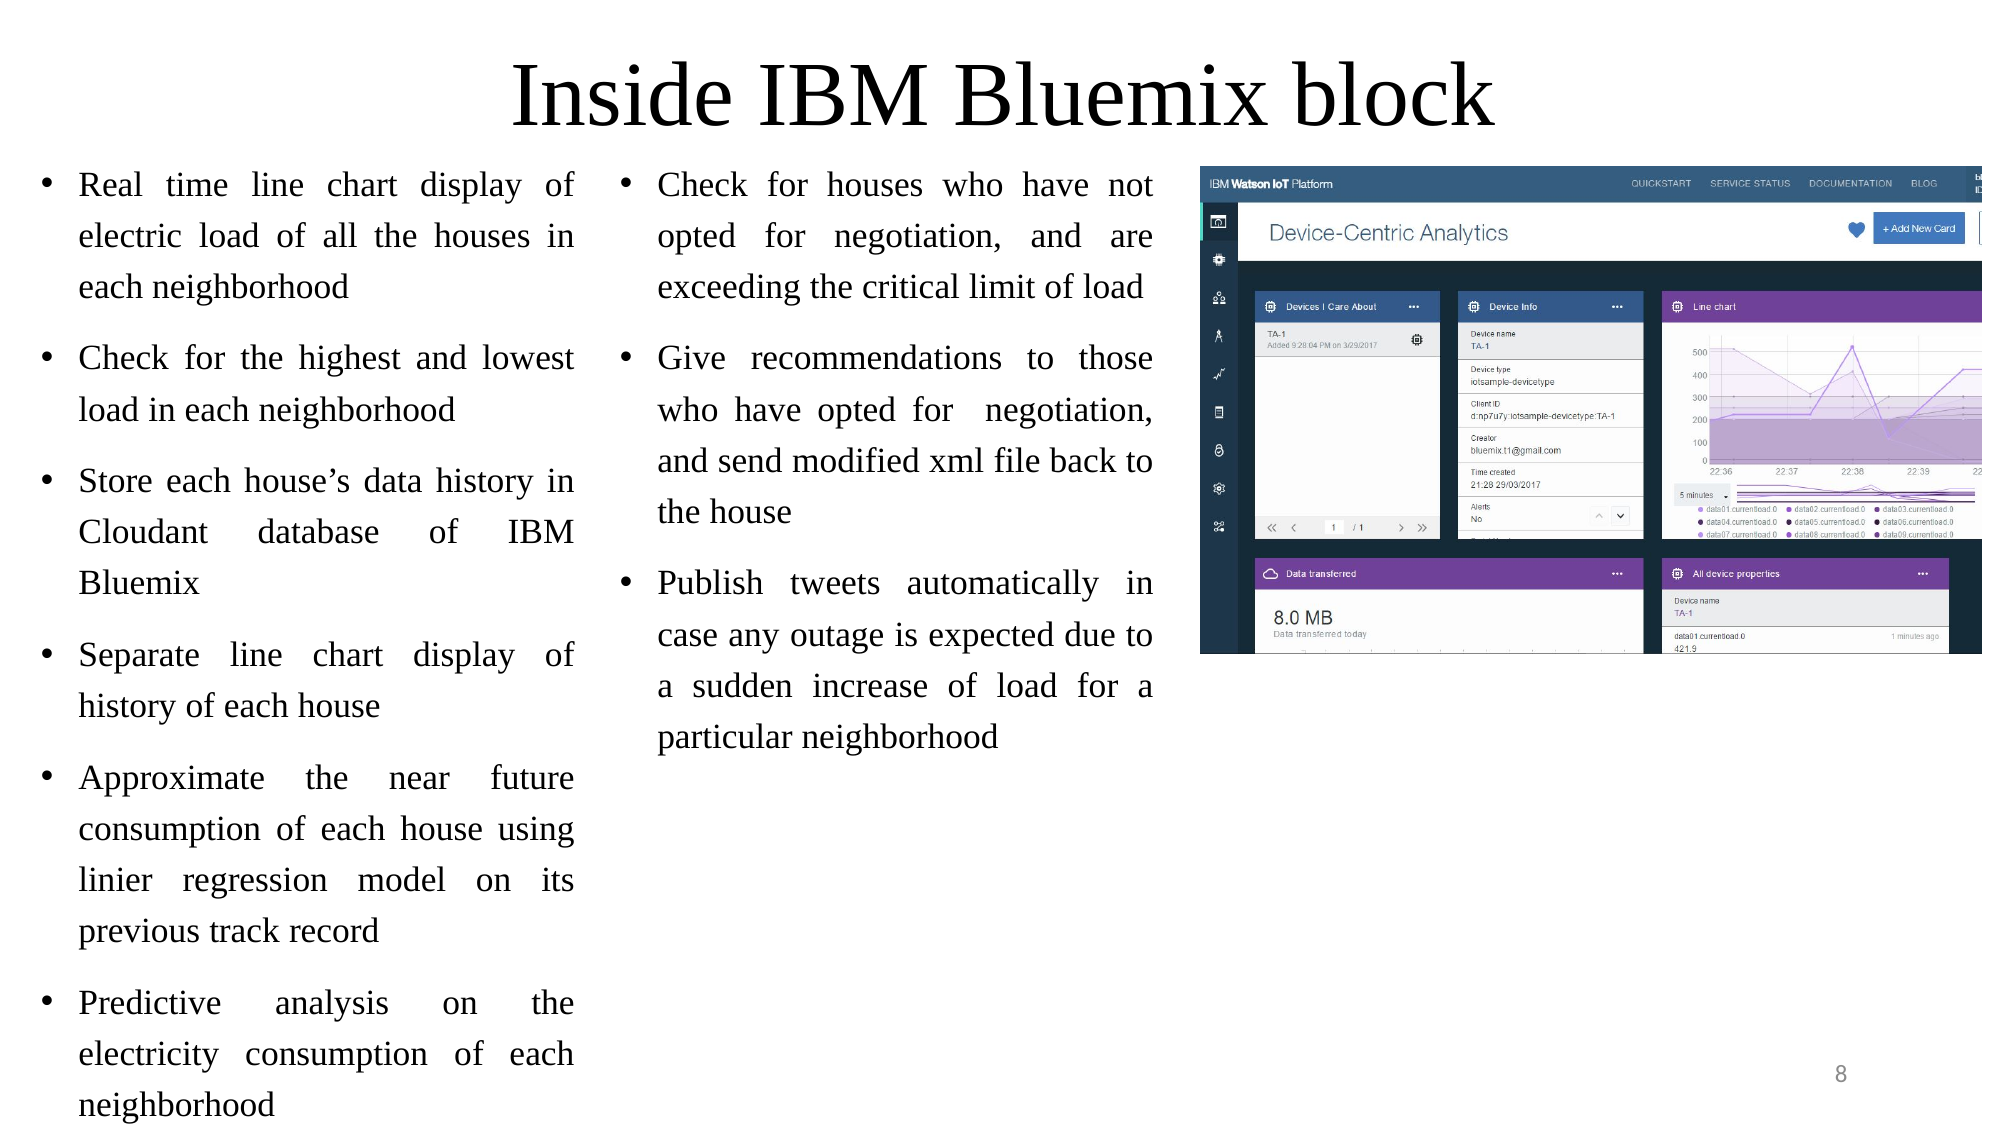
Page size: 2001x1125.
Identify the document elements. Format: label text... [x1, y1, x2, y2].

text_box Inside IBM Bluemix block [141, 0, 1867, 205]
list Real time line chart display of electric load of all the houses in each neighborhood Check for the highest and lowest load in each neighborhood Store each house’s data history in Cloudant database of IBM Bluemix Separate line chart display of history of each house Approximate the near future consumption of each house using linier regression model on its previous track record Predictive analysis on the electricity consumption of each neighborhood Check for houses who have not opted for negotiation, and are exceeding the critical limit of load Give recommendations to those who have opted for negotiation, and send modified xml file back to the house Publish tweets automatically in case any outage is expected due to a sudden increase of load for a particular neighborhood [25, 144, 1169, 1125]
slide_number 8 [1412, 1042, 1863, 1103]
picture [1199, 166, 1982, 654]
